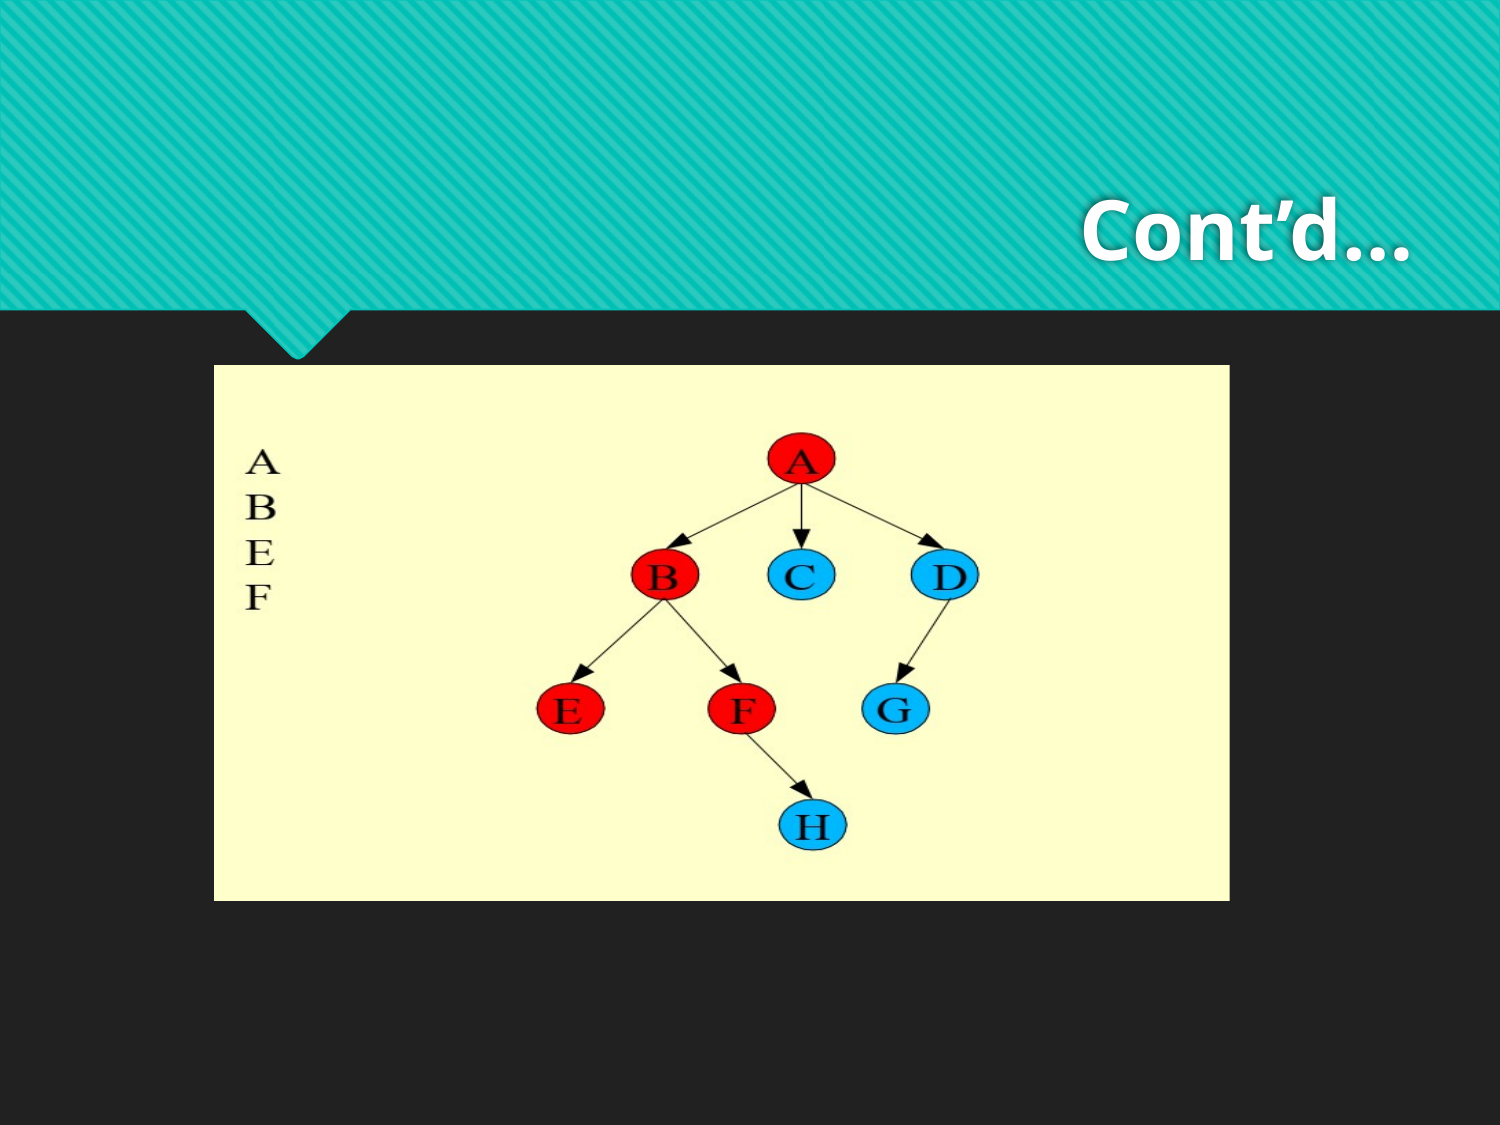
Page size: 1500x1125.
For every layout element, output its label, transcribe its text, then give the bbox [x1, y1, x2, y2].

text_box [214, 365, 1230, 901]
title Cont’d… [72, 88, 1498, 278]
